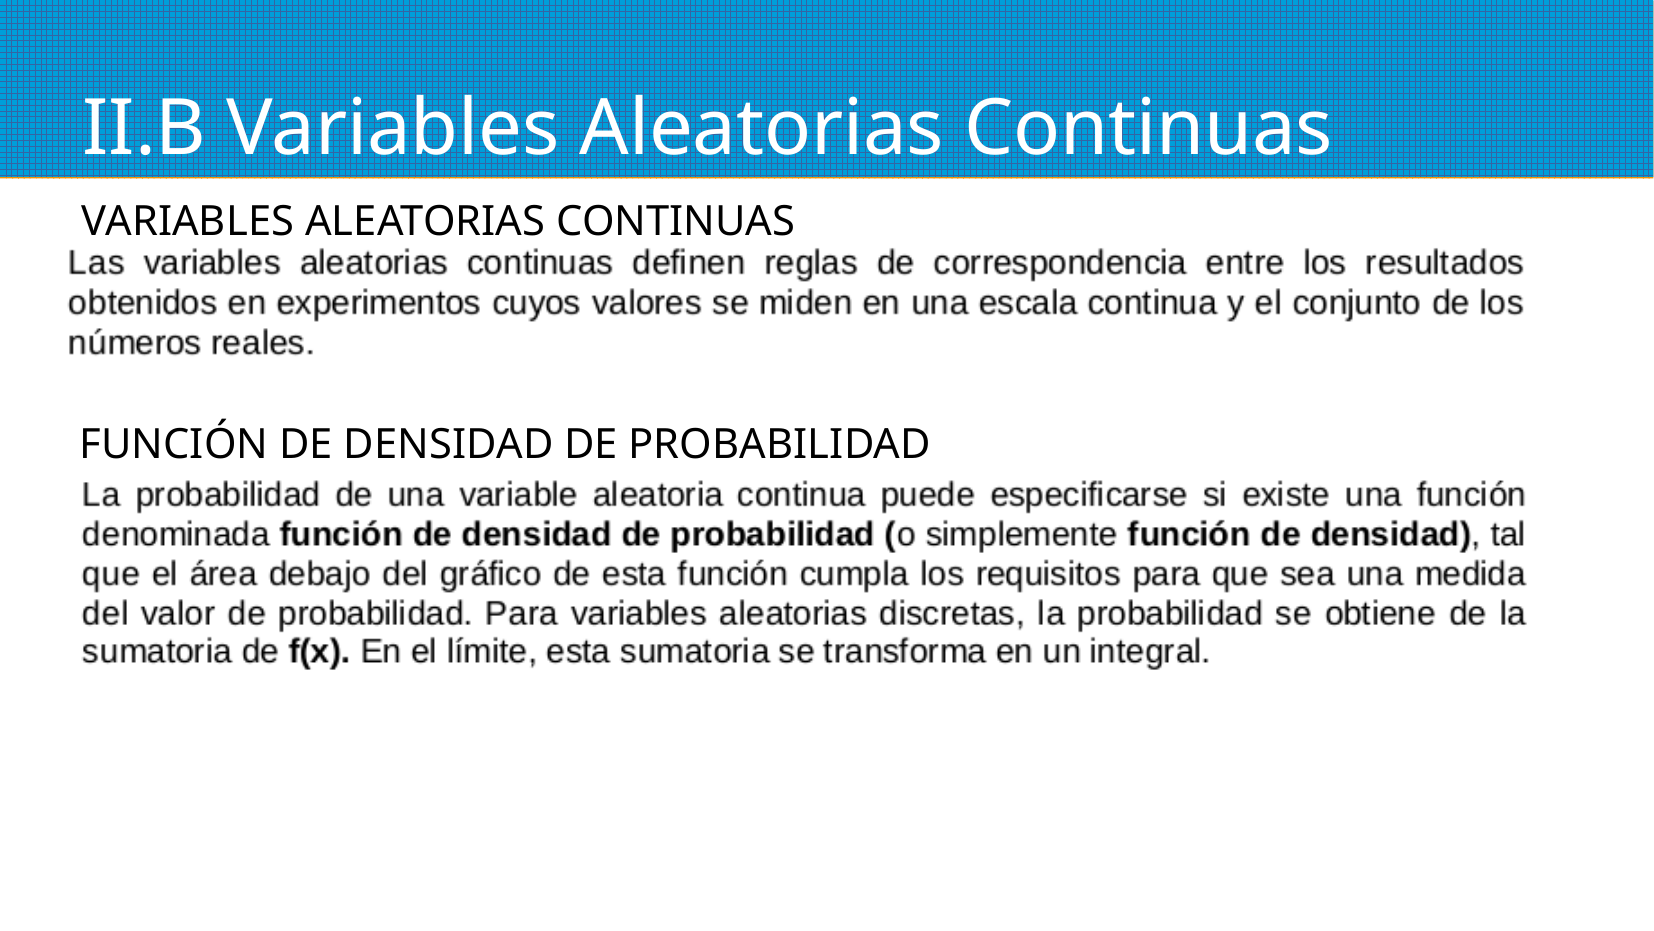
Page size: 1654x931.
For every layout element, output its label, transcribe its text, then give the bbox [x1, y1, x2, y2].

picture [0, 179, 1654, 931]
text_box II.B Variables Aleatorias Continuas [82, 14, 1571, 171]
text_box VARIABLES ALEATORIAS CONTINUAS [76, 188, 1553, 250]
text_box FUNCIÓN DE DENSIDAD DE PROBABILIDAD [73, 412, 1498, 471]
